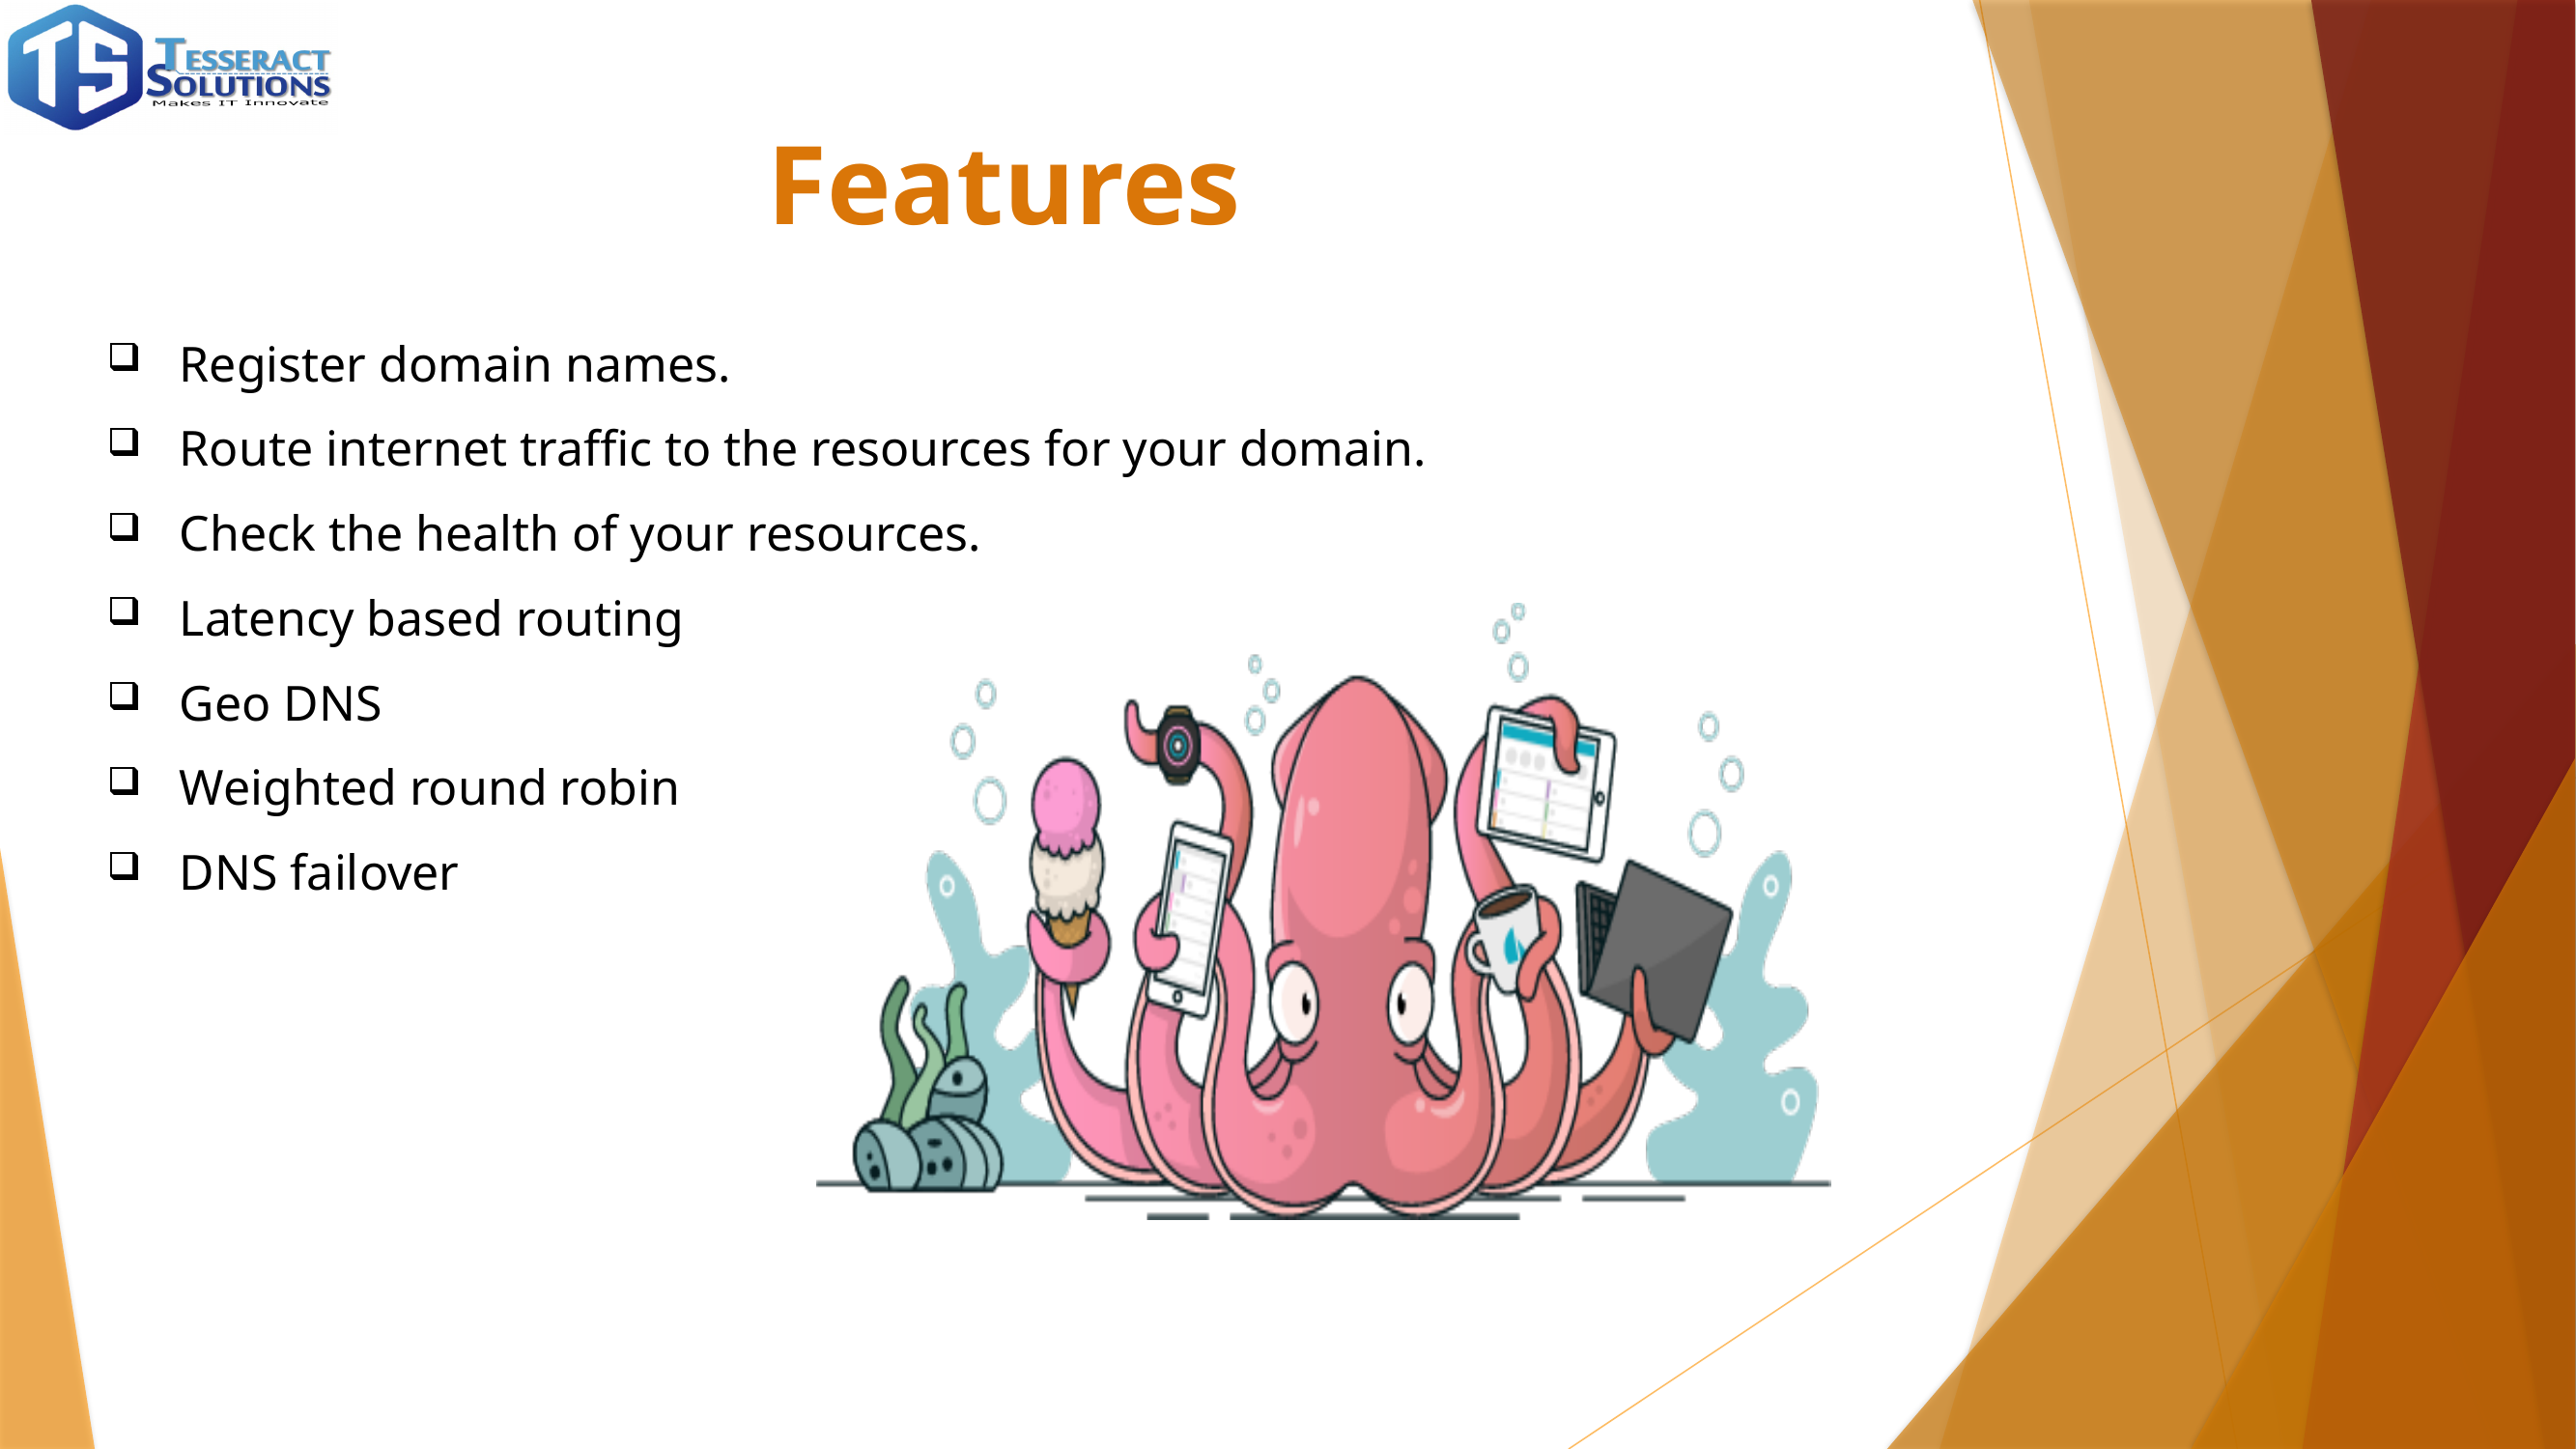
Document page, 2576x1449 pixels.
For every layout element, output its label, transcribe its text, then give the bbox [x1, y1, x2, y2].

list Register domain names. Route internet traffic to the resources for your domain. Check the health of your resources. Latency based routing Geo DNS Weighted round robin DNS failover [92, 326, 1949, 1401]
picture [3, 1, 339, 136]
picture [816, 603, 1832, 1220]
title Features [4, 108, 2005, 270]
